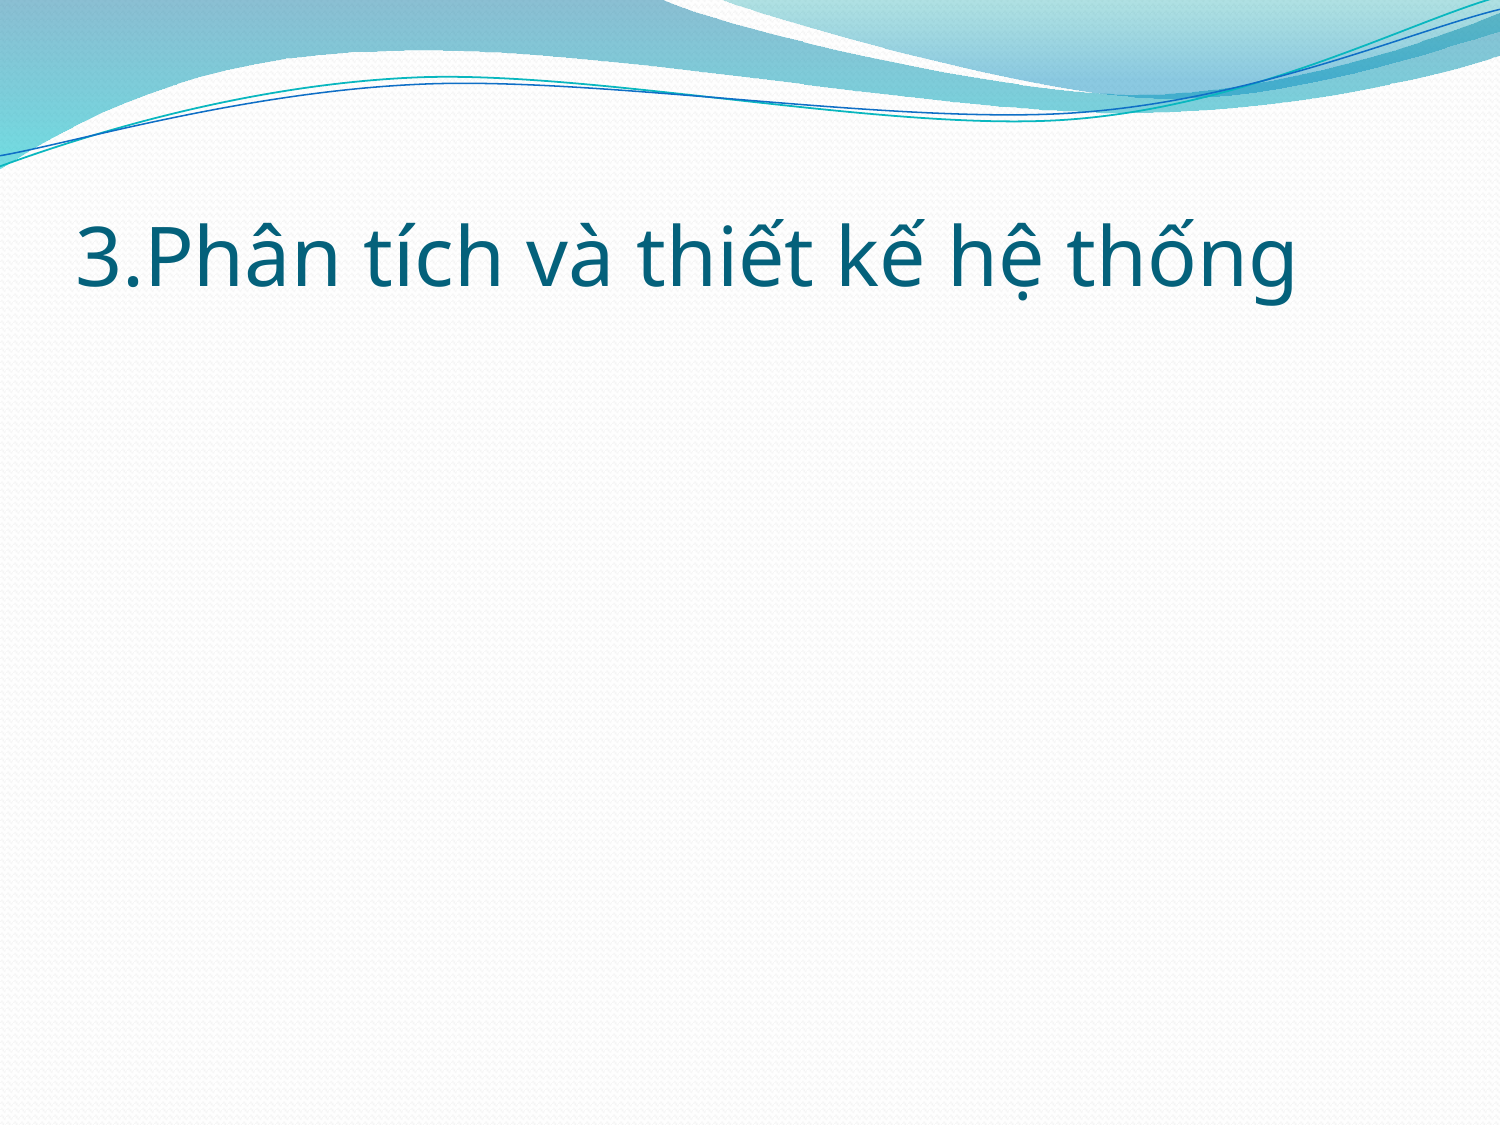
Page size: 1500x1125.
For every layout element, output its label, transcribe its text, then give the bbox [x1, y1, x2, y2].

title 3.Phân tích và thiết kế hệ thống [75, 115, 1425, 303]
